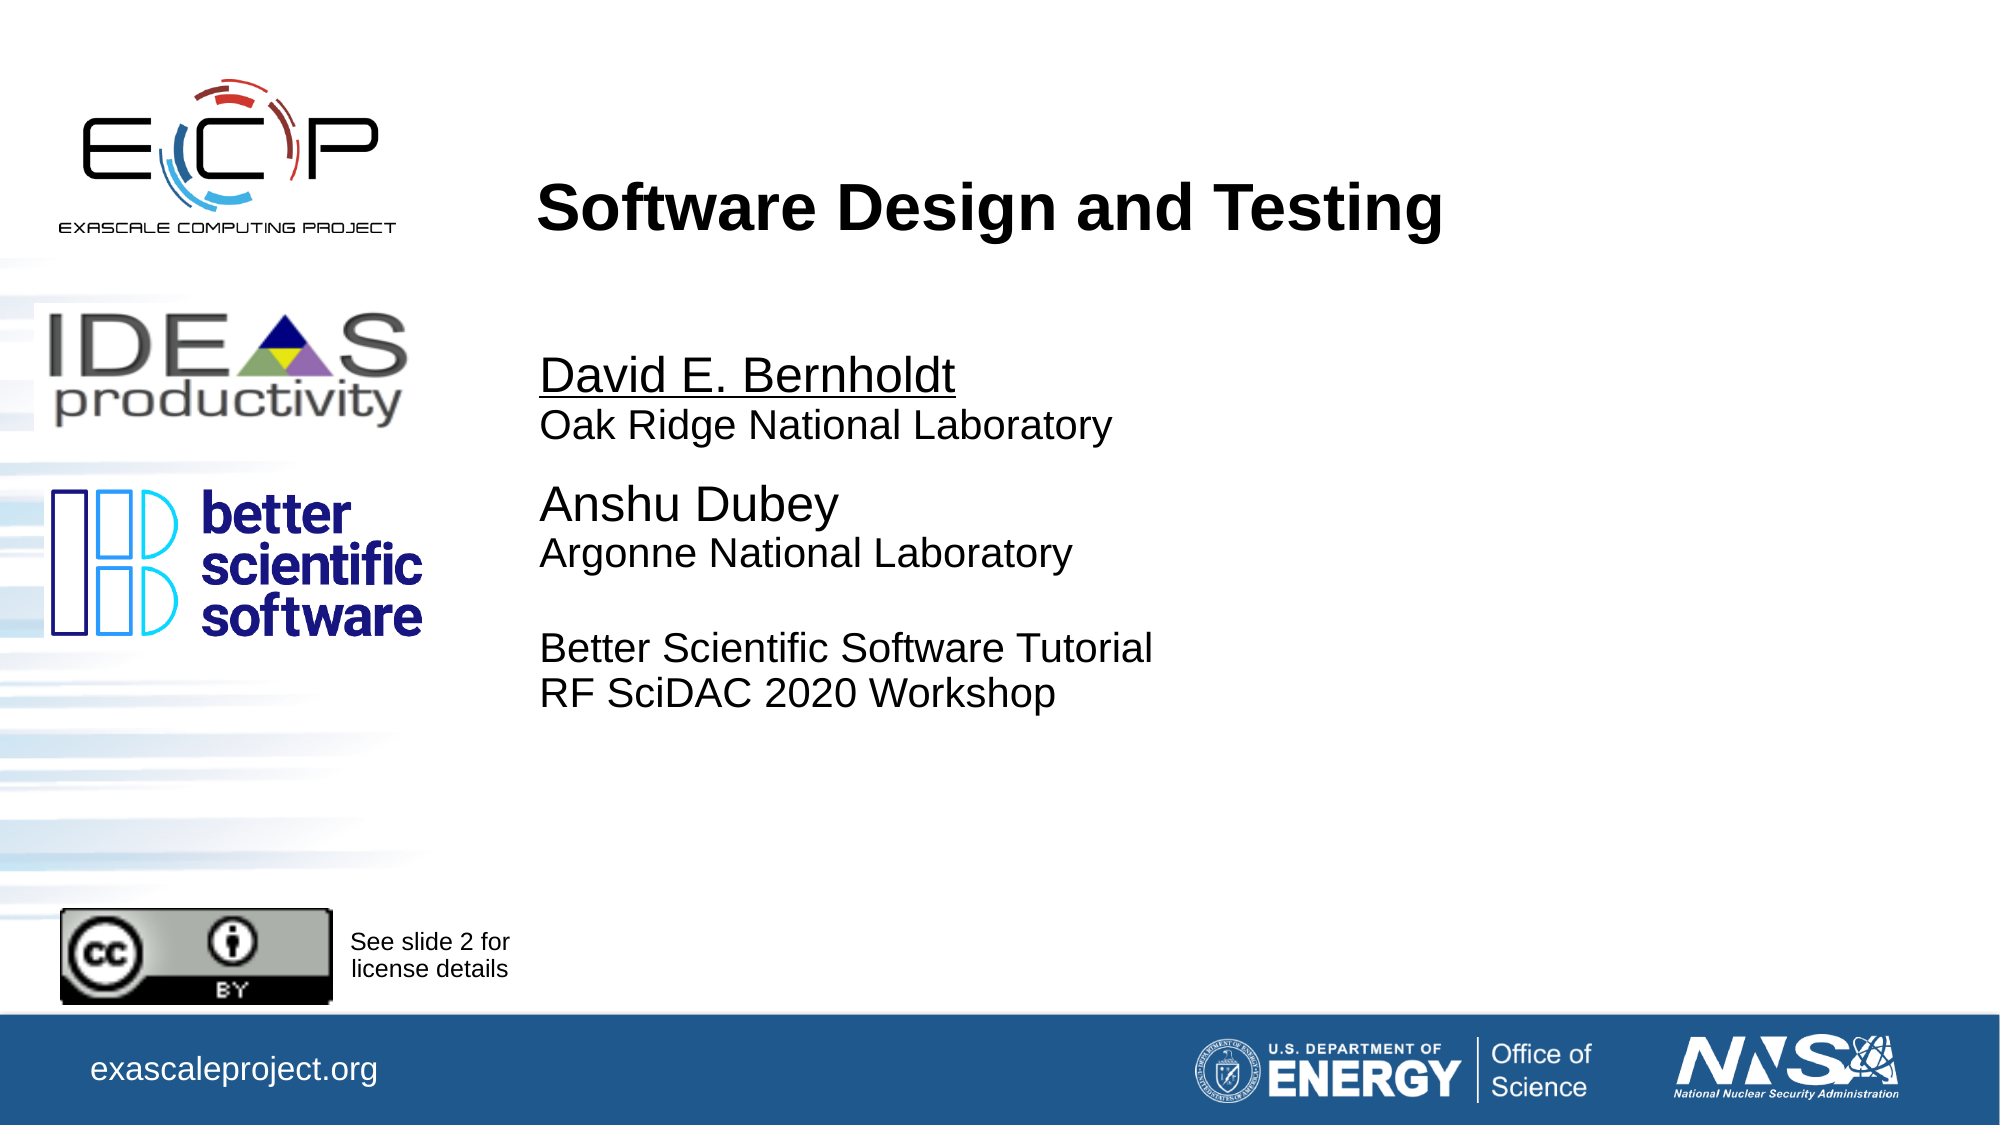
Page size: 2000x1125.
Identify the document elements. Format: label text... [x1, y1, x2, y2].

title Software Design and Testing [521, 82, 1882, 252]
text_box See slide 2 for license details [338, 921, 527, 991]
picture [1673, 1034, 1899, 1106]
picture [59, 79, 396, 233]
picture [1195, 1037, 1592, 1103]
subtitle David E. Bernholdt Oak Ridge National Laboratory Anshu Dubey Argonne National Laboratory Better Scientific Software Tutorial RF SciDAC 2020 Workshop [521, 341, 1882, 811]
picture [0, 258, 469, 1005]
